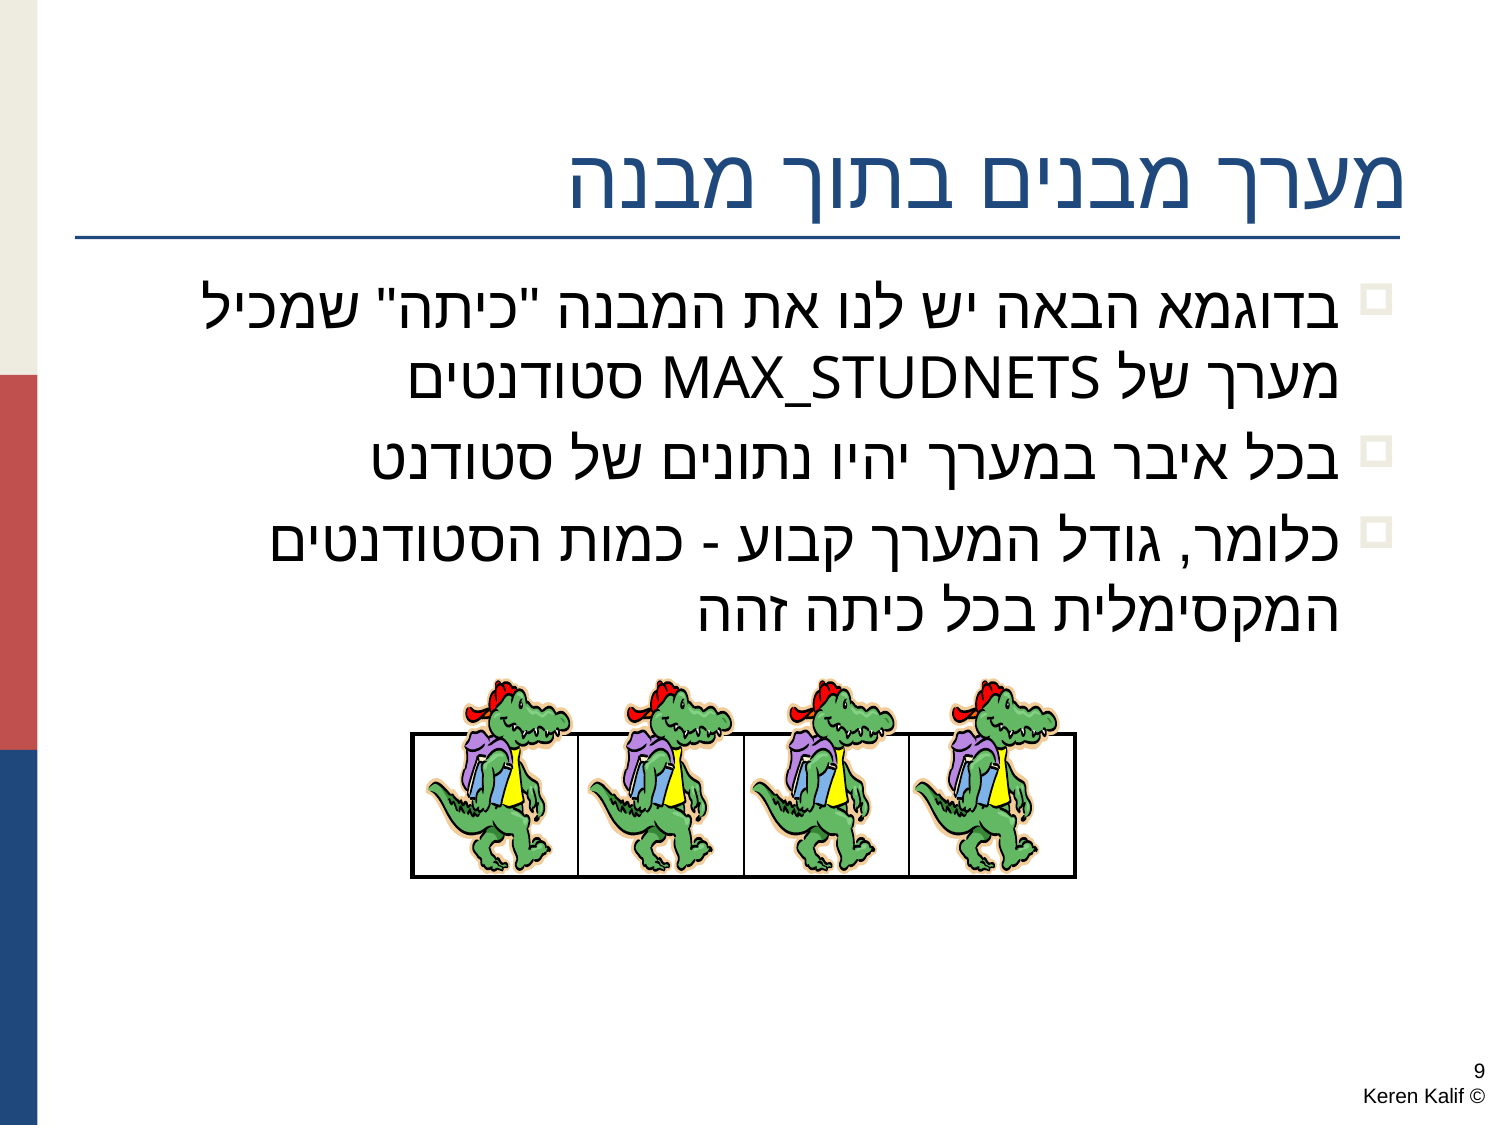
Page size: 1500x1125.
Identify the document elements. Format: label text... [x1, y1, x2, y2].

picture [749, 674, 900, 878]
list בדוגמא הבאה יש לנו את המבנה "כיתה" שמכיל מערך של MAX_STUDNETS סטודנטים בכל איבר במערך יהיו נתונים של סטודנט כלומר, גודל המערך קבוע - כמות הסטודנטים המקסימלית בכל כיתה זהה [49, 262, 1413, 1006]
title מערך מבנים בתוך מבנה [74, 45, 1426, 233]
picture [912, 674, 1062, 878]
table_header [415, 736, 420, 875]
picture [425, 674, 576, 878]
table_header [1067, 736, 1073, 875]
text_box 9 © Keren Kalif [1149, 1049, 1500, 1125]
picture [587, 674, 737, 878]
